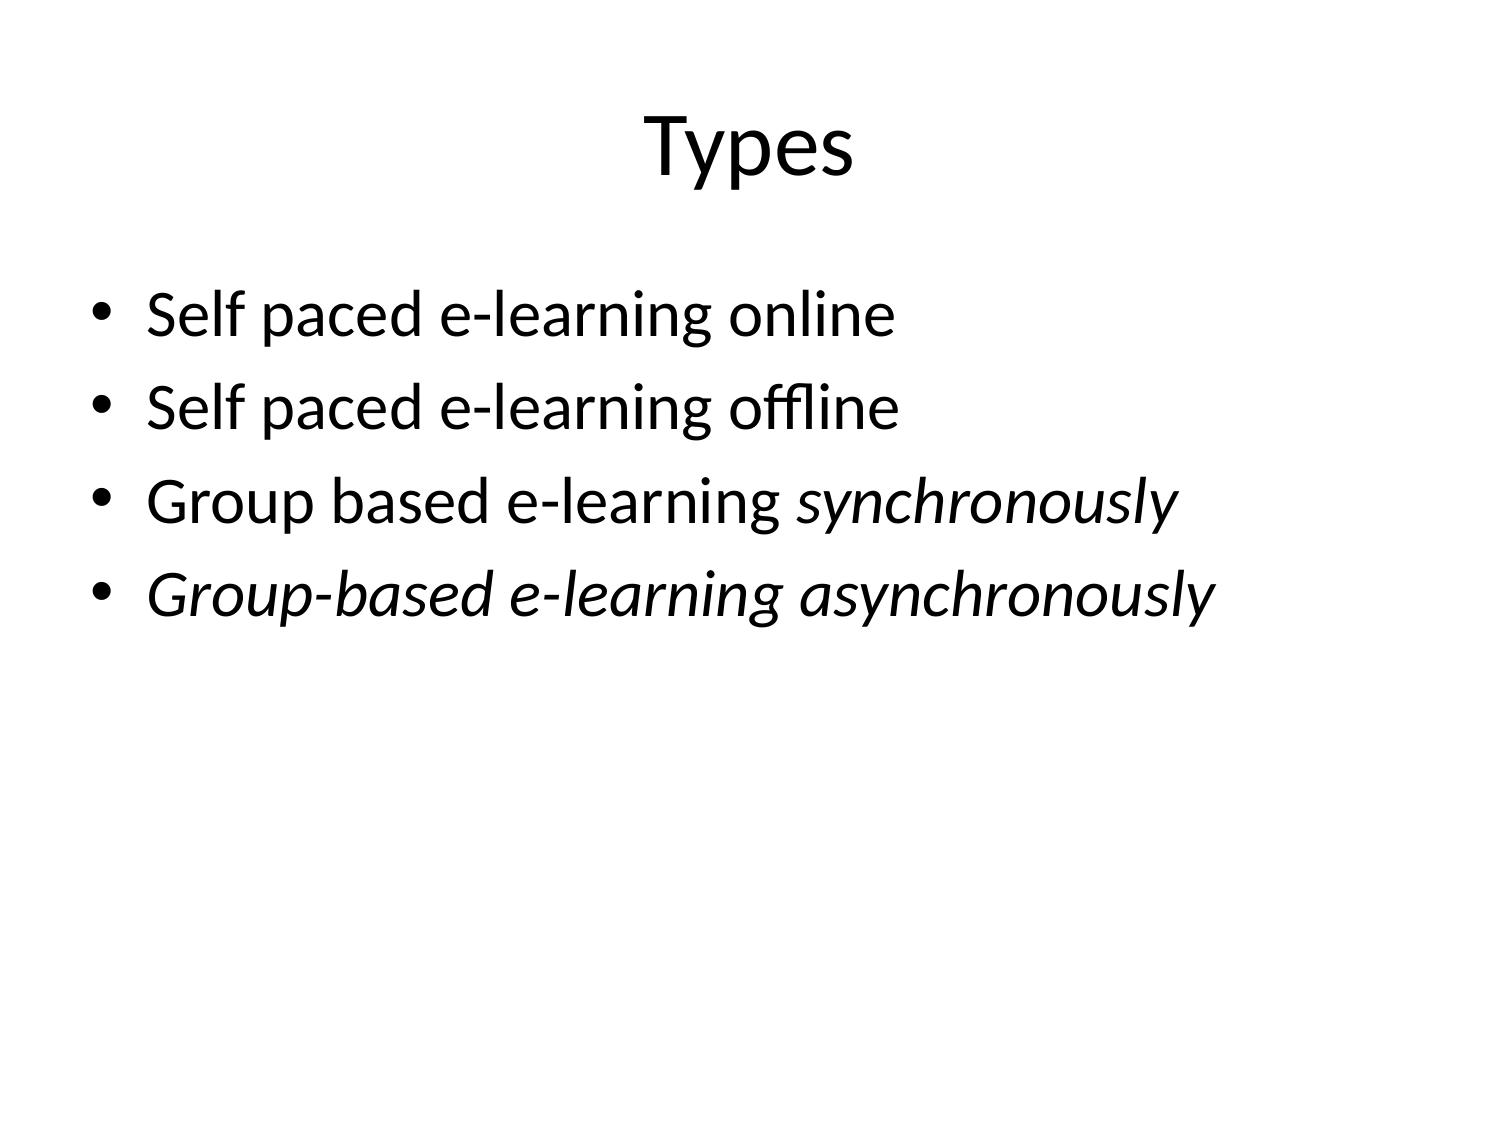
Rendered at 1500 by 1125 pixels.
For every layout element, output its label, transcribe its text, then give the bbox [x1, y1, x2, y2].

list Self paced e-learning online Self paced e-learning offline Group based e-learning synchronously Group-based e-learning asynchronously [74, 262, 1426, 1006]
title Types [74, 44, 1426, 233]
